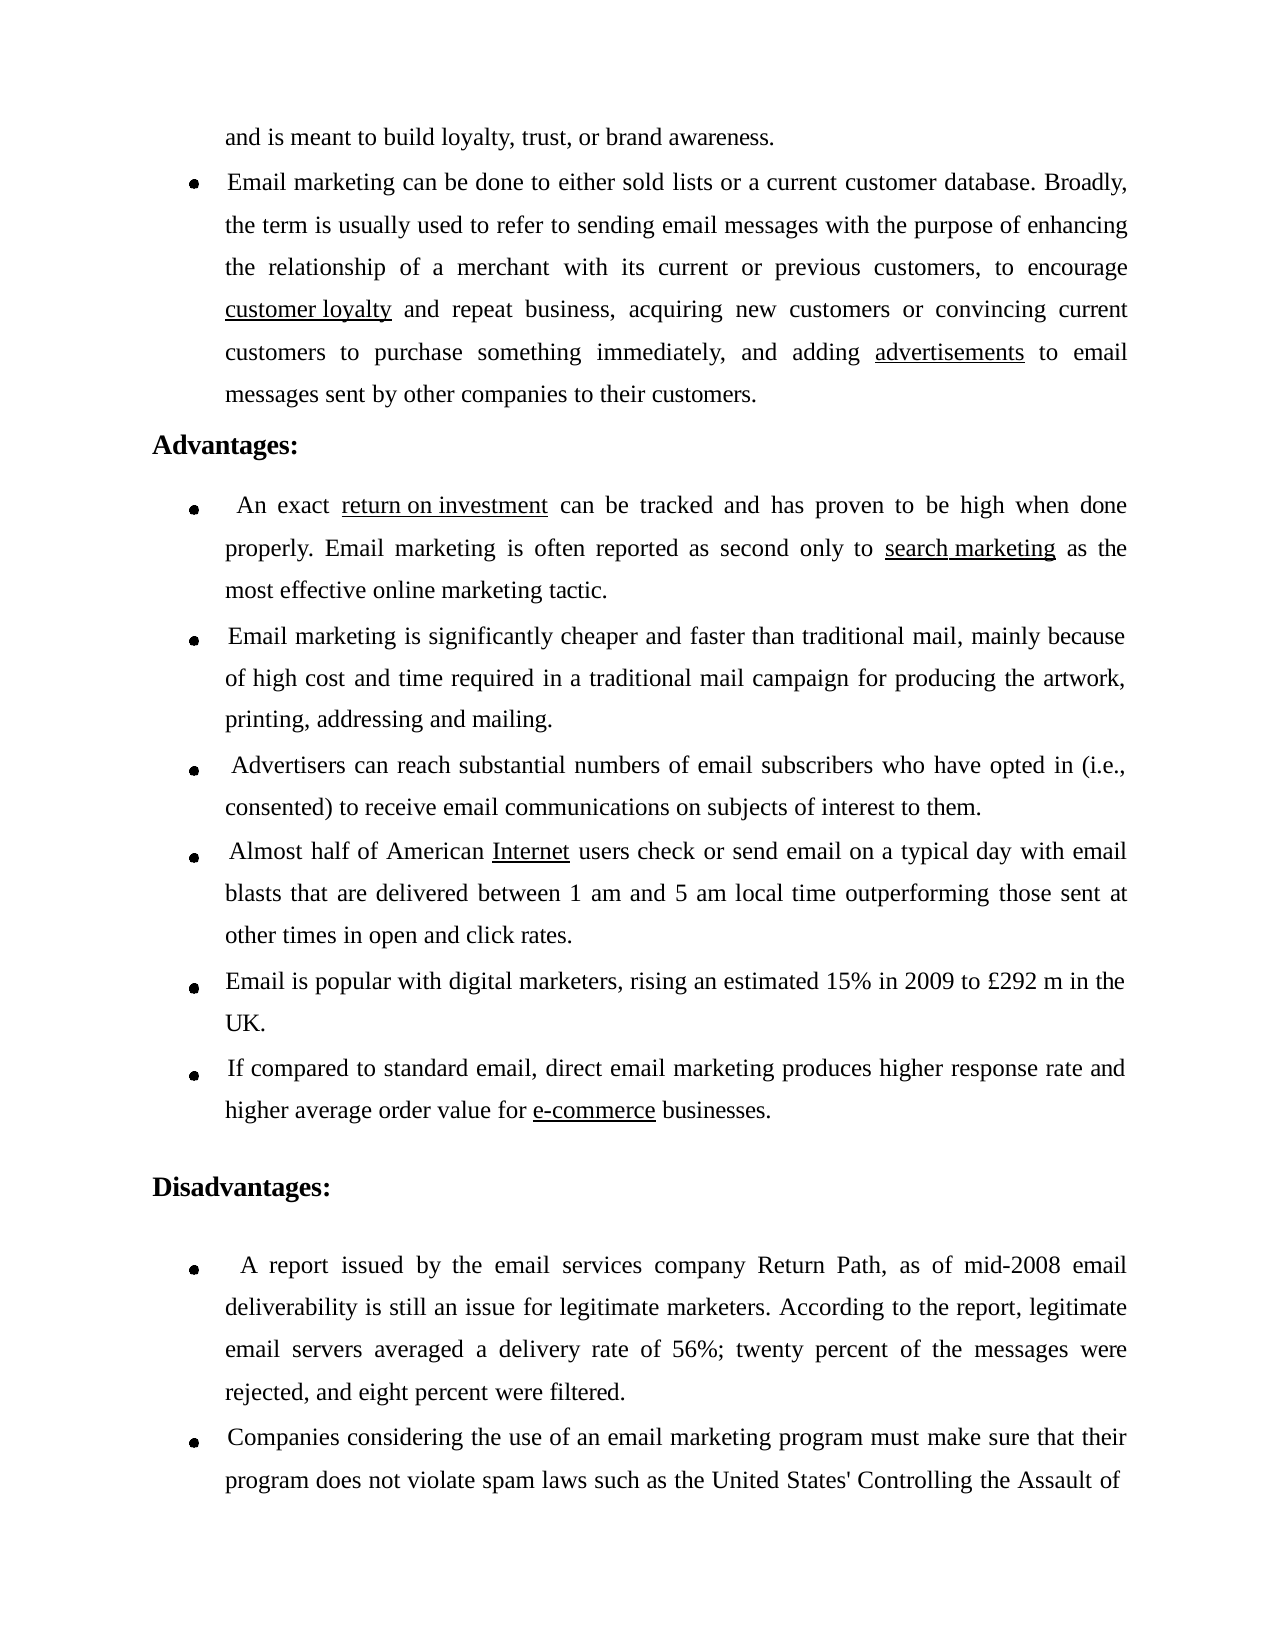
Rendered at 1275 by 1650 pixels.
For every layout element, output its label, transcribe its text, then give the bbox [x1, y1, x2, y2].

text_box and is meant to build loyalty, trust, or brand awareness. Email marketing can be done to either sold lists or a current customer database. Broadly, the term is usually used to refer to sending email messages with the purpose of enhancing the relationship of a merchant with its current or previous customers, to encourage customer loyalty and repeat business, acquiring new customers or convincing current customers to purchase something immediately, and adding advertisements to email messages sent by other companies to their customers. Advantages: An exact return on investment can be tracked and has proven to be high when done properly. Email marketing is often reported as second only to search marketing as the most effective online marketing tactic. Email marketing is significantly cheaper and faster than traditional mail, mainly because of high cost and time required in a traditional mail campaign for producing the artwork, printing, addressing and mailing. Advertisers can reach substantial numbers of email subscribers who have opted in (i.e., consented) to receive email communications on subjects of interest to them. Almost half of American Internet users check or send email on a typical day with email blasts that are delivered between 1 am and 5 am local time outperforming those sent at other times in open and click rates. Email is popular with digital marketers, rising an estimated 15% in 2009 to £292 m in the UK. If compared to standard email, direct email marketing produces higher response rate and higher average order value for e-commerce businesses. Disadvantages: A report issued by the email services company Return Path, as of mid-2008 email deliverability is still an issue for legitimate marketers. According to the report, legitimate email servers averaged a delivery rate of 56%; twenty percent of the messages were rejected, and eight percent were filtered. Companies considering the use of an email marketing program must make sure that their program does not violate spam laws such as the United States' Controlling the Assault of [147, 103, 1129, 1494]
picture [188, 1438, 199, 1449]
picture [188, 766, 199, 776]
picture [188, 983, 199, 994]
picture [188, 1264, 199, 1275]
picture [188, 635, 199, 646]
picture [188, 853, 199, 863]
picture [188, 179, 199, 190]
picture [188, 1070, 199, 1081]
picture [188, 505, 199, 516]
